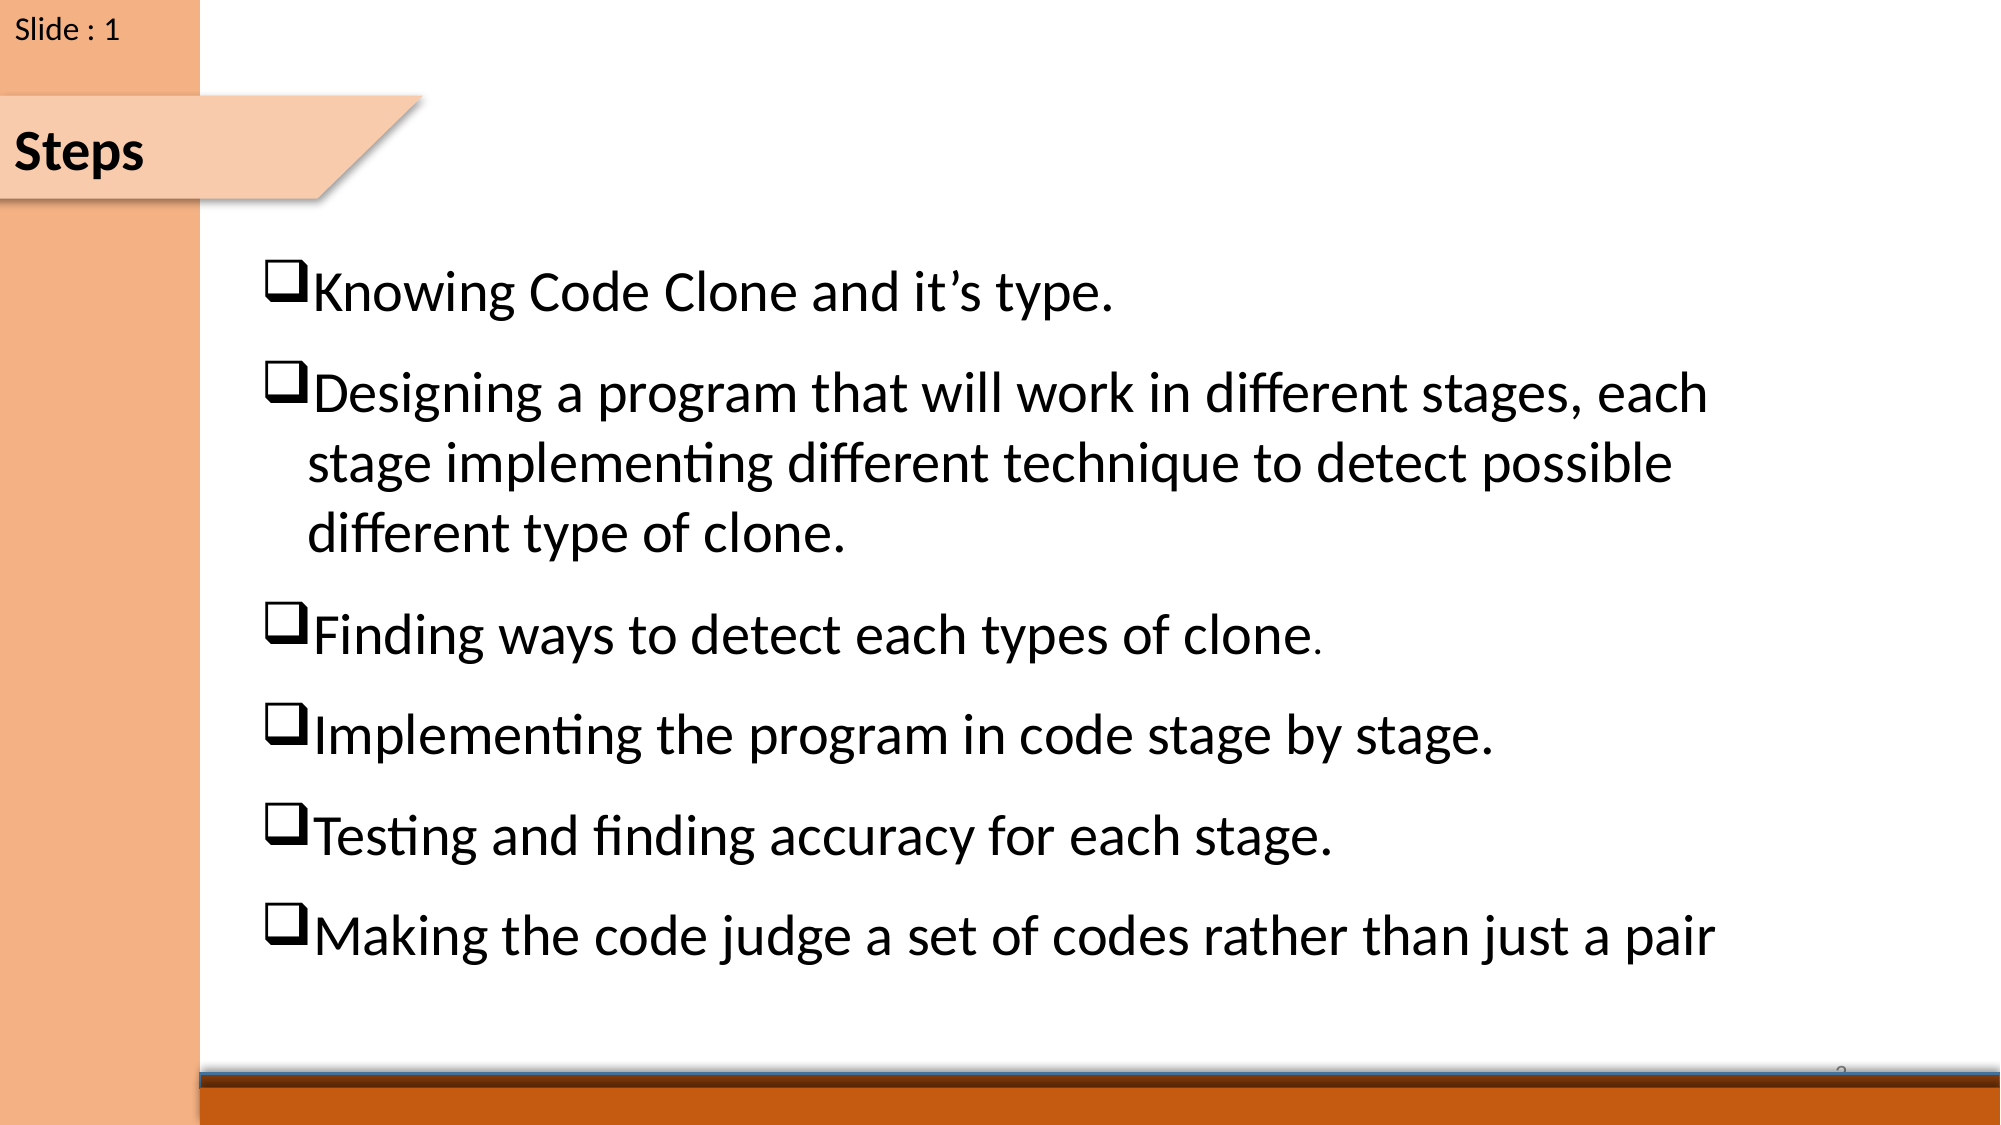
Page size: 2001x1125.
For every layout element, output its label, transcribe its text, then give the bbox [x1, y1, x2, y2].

text_box Steps [0, 104, 382, 190]
text_box [1863, 1072, 2000, 1077]
text_box Slide : 1 [0, 0, 168, 55]
text_box Designing a program that will work in different stages, each stage implementing different technique to detect possible different type of clone. [245, 347, 1800, 572]
text_box [0, 209, 201, 1125]
text_box [0, 0, 201, 94]
text_box Finding ways to detect each types of clone. [245, 588, 1800, 674]
text_box [199, 1087, 2000, 1125]
text_box [199, 1072, 1412, 1079]
text_box Testing and finding accuracy for each stage. [245, 789, 1800, 874]
text_box Making the code judge a set of codes rather than just a pair [245, 889, 1800, 975]
slide_number 3 [1412, 1042, 1863, 1103]
text_box [0, 94, 426, 138]
text_box [0, 190, 328, 200]
text_box Knowing Code Clone and it’s type. [245, 245, 1800, 331]
text_box Implementing the program in code stage by stage. [245, 688, 1800, 774]
